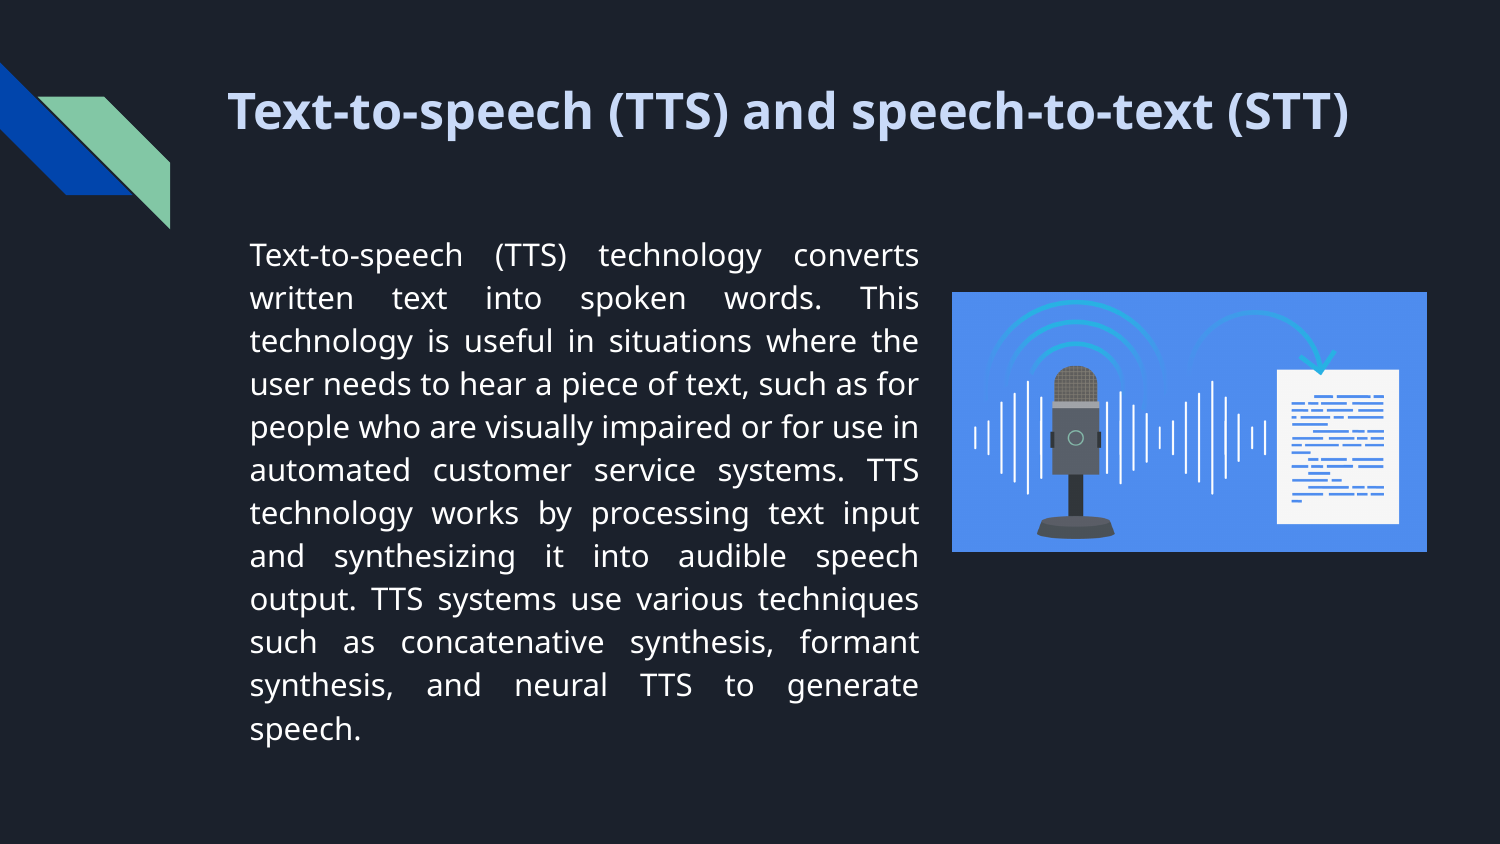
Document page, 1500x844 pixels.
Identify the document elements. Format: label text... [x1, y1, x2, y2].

list Text-to-speech (TTS) technology converts written text into spoken words. This technology is useful in situations where the user needs to hear a piece of text, such as for people who are visually impaired or for use in automated customer service systems. TTS technology works by processing text input and synthesizing it into audible speech output. TTS systems use various techniques such as concatenative synthesis, formant synthesis, and neural TTS to generate speech. [212, 214, 936, 801]
title Text-to-speech (TTS) and speech-to-text (STT) [212, 64, 1368, 215]
picture [951, 292, 1427, 552]
